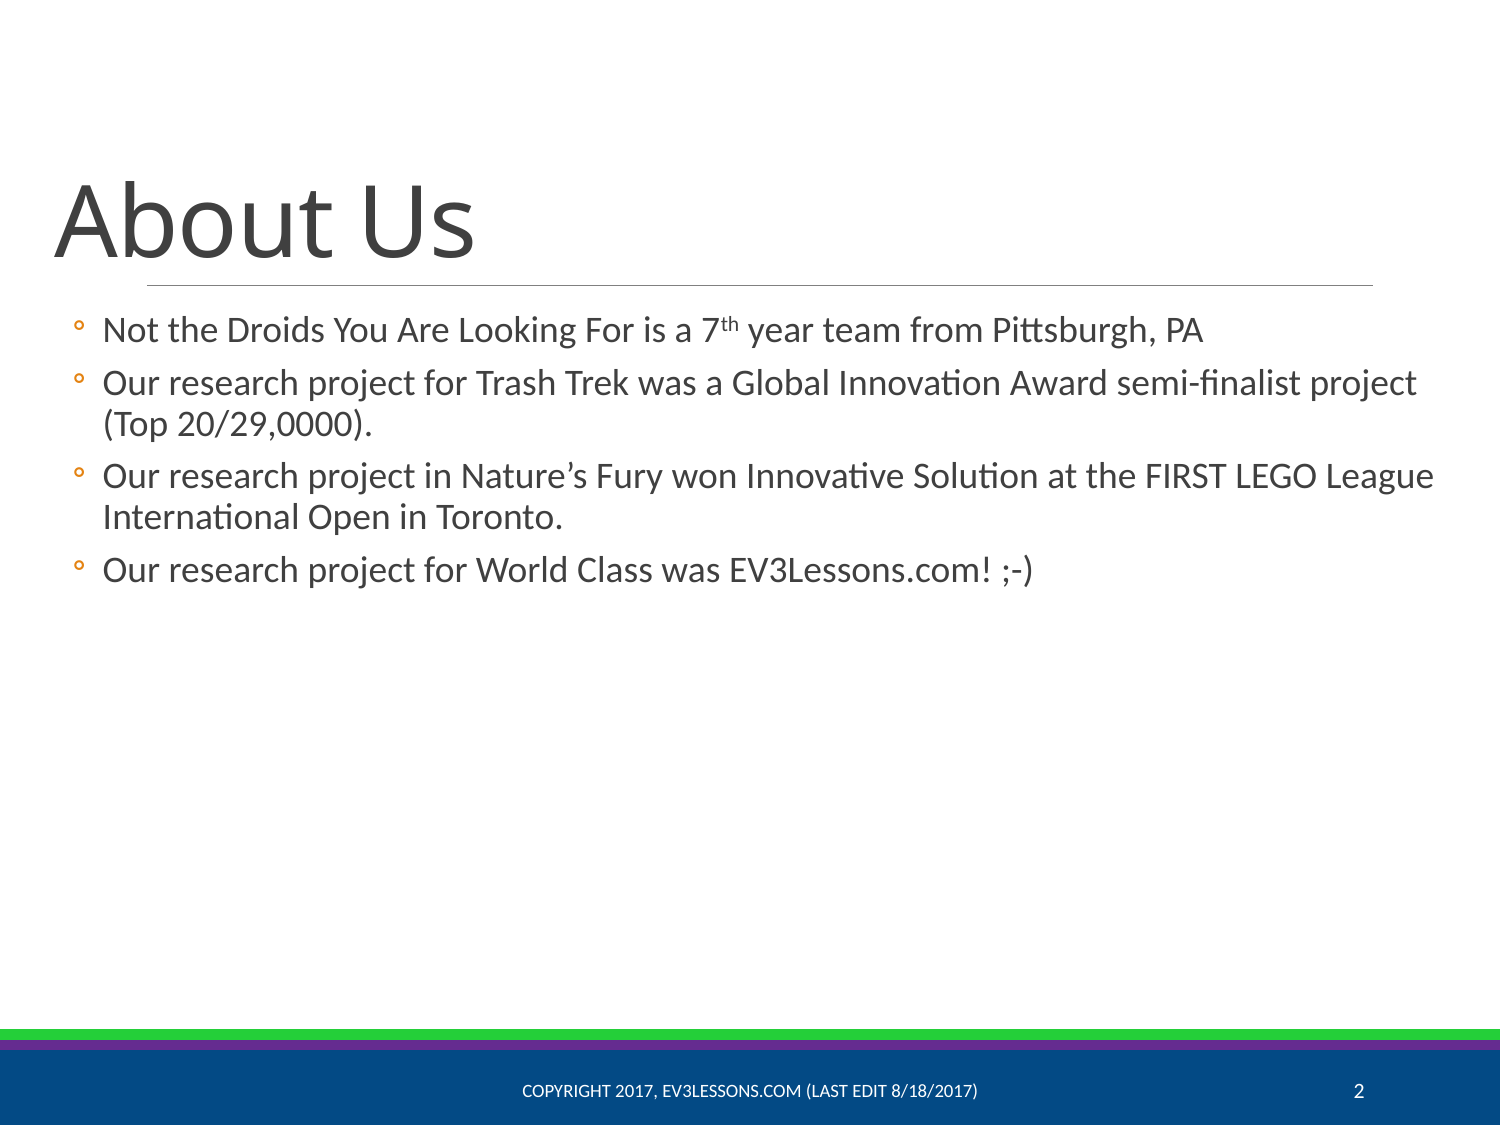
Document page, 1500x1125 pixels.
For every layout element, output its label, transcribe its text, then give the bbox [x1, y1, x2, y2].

footer Copyright 2017, EV3Lessons.com (Last Edit 8/18/2017) [453, 1059, 1047, 1120]
slide_number 2 [1218, 1059, 1380, 1120]
list Not the Droids You Are Looking For is a 7th year team from Pittsburgh, PA Our research project for Trash Trek was a Global Innovation Award semi-finalist project (Top 20/29,0000). Our research project in Nature’s Fury won Innovative Solution at the FIRST LEGO League International Open in Toronto. Our research project for World Class was EV3Lessons.com! ;-) [39, 302, 1464, 963]
title About Us [39, 47, 1464, 285]
